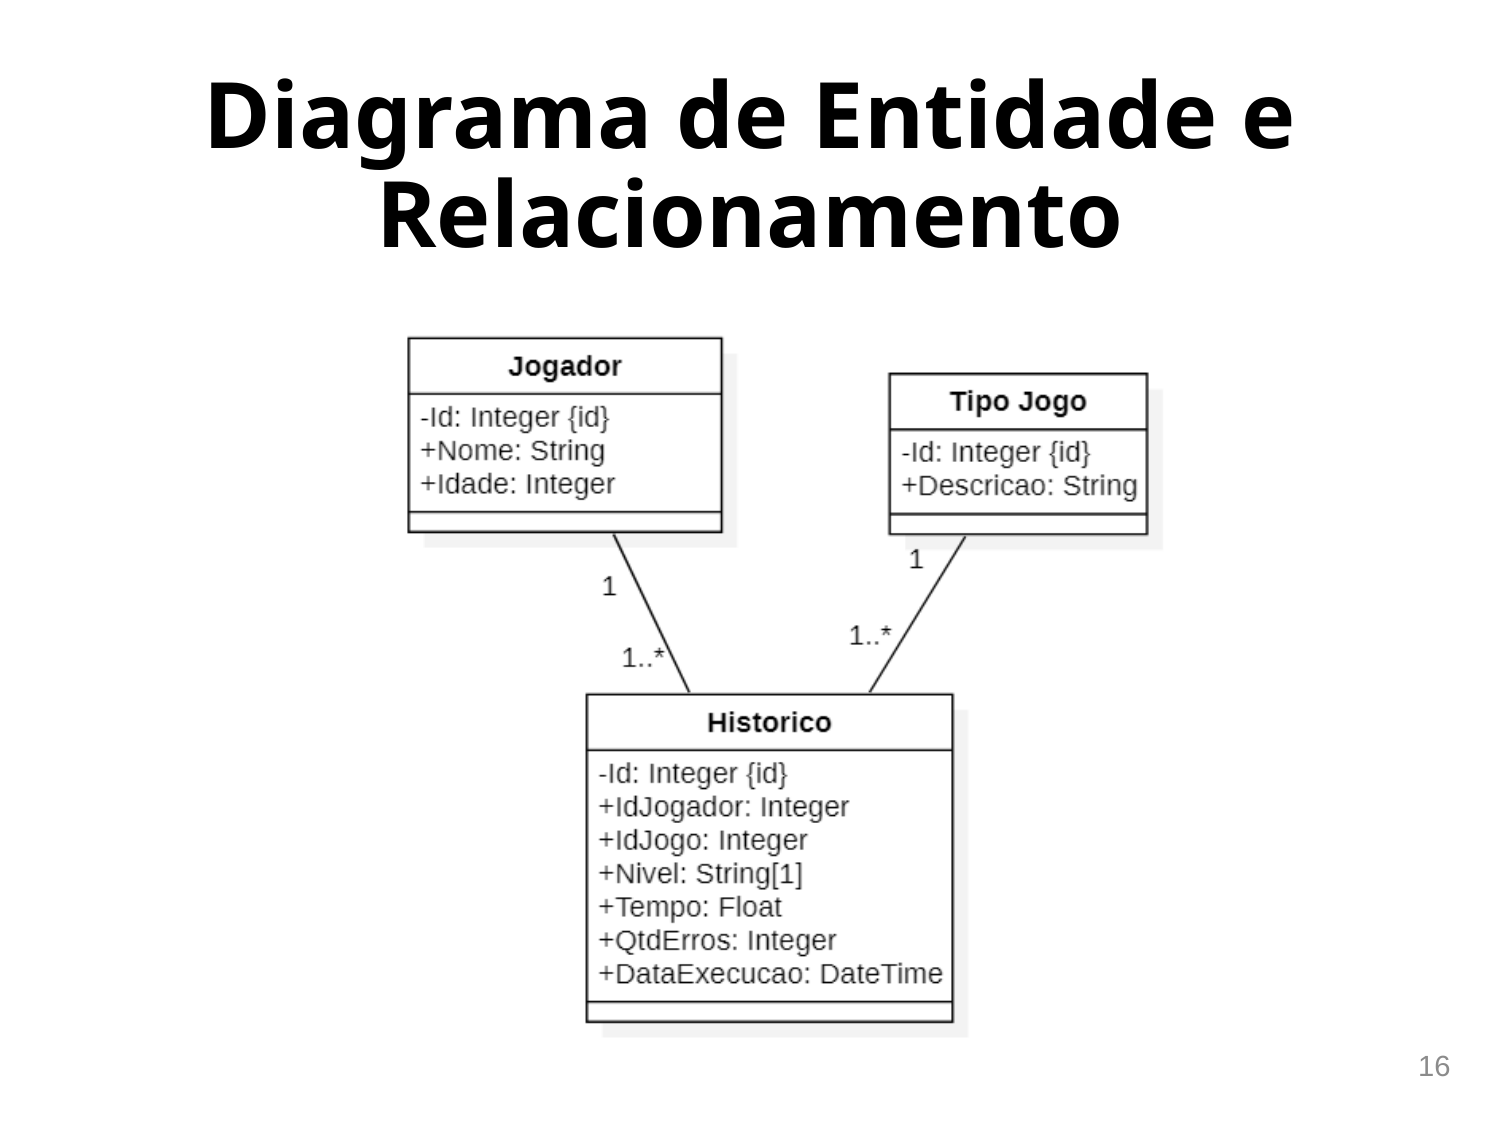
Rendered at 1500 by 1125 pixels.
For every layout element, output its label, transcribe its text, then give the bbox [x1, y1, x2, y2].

title Diagrama de Entidade e Relacionamento [103, 59, 1397, 278]
slide_number 16 [1128, 1035, 1466, 1096]
picture [395, 322, 1176, 1052]
